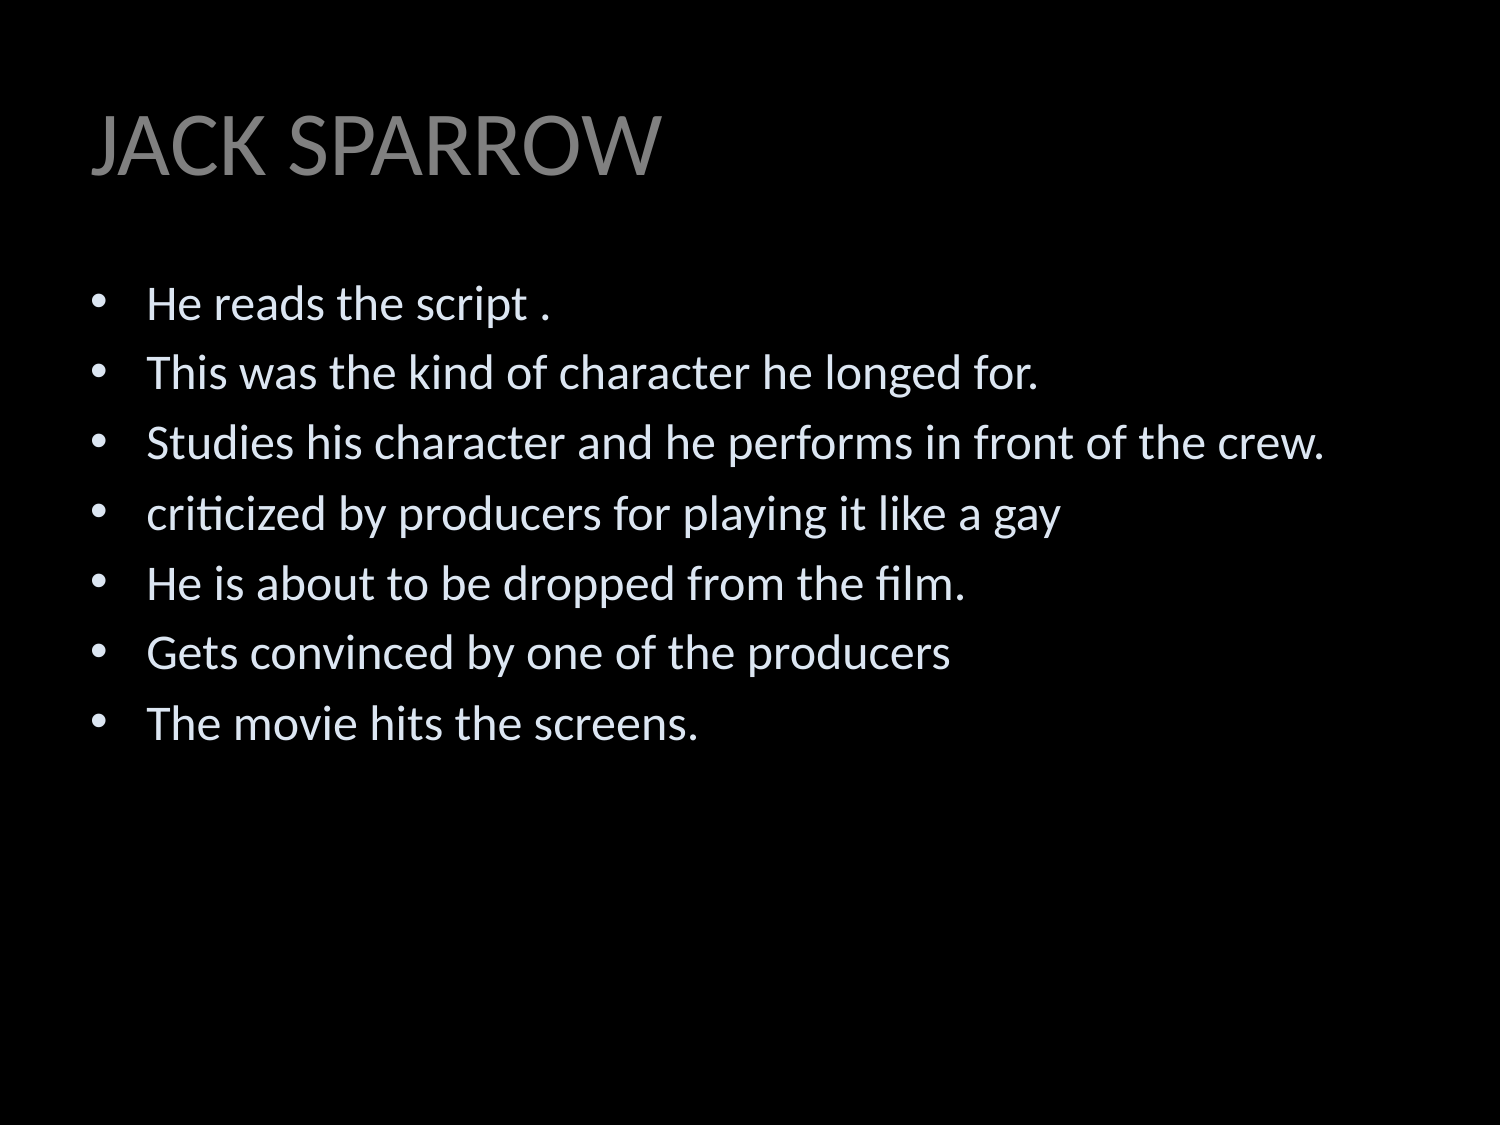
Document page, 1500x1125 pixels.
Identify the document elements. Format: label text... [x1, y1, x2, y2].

list He reads the script . This was the kind of character he longed for. Studies his character and he performs in front of the crew. criticized by producers for playing it like a gay He is about to be dropped from the film. Gets convinced by one of the producers The movie hits the screens. [75, 262, 1425, 1005]
title JACK SPARROW [75, 45, 1425, 233]
